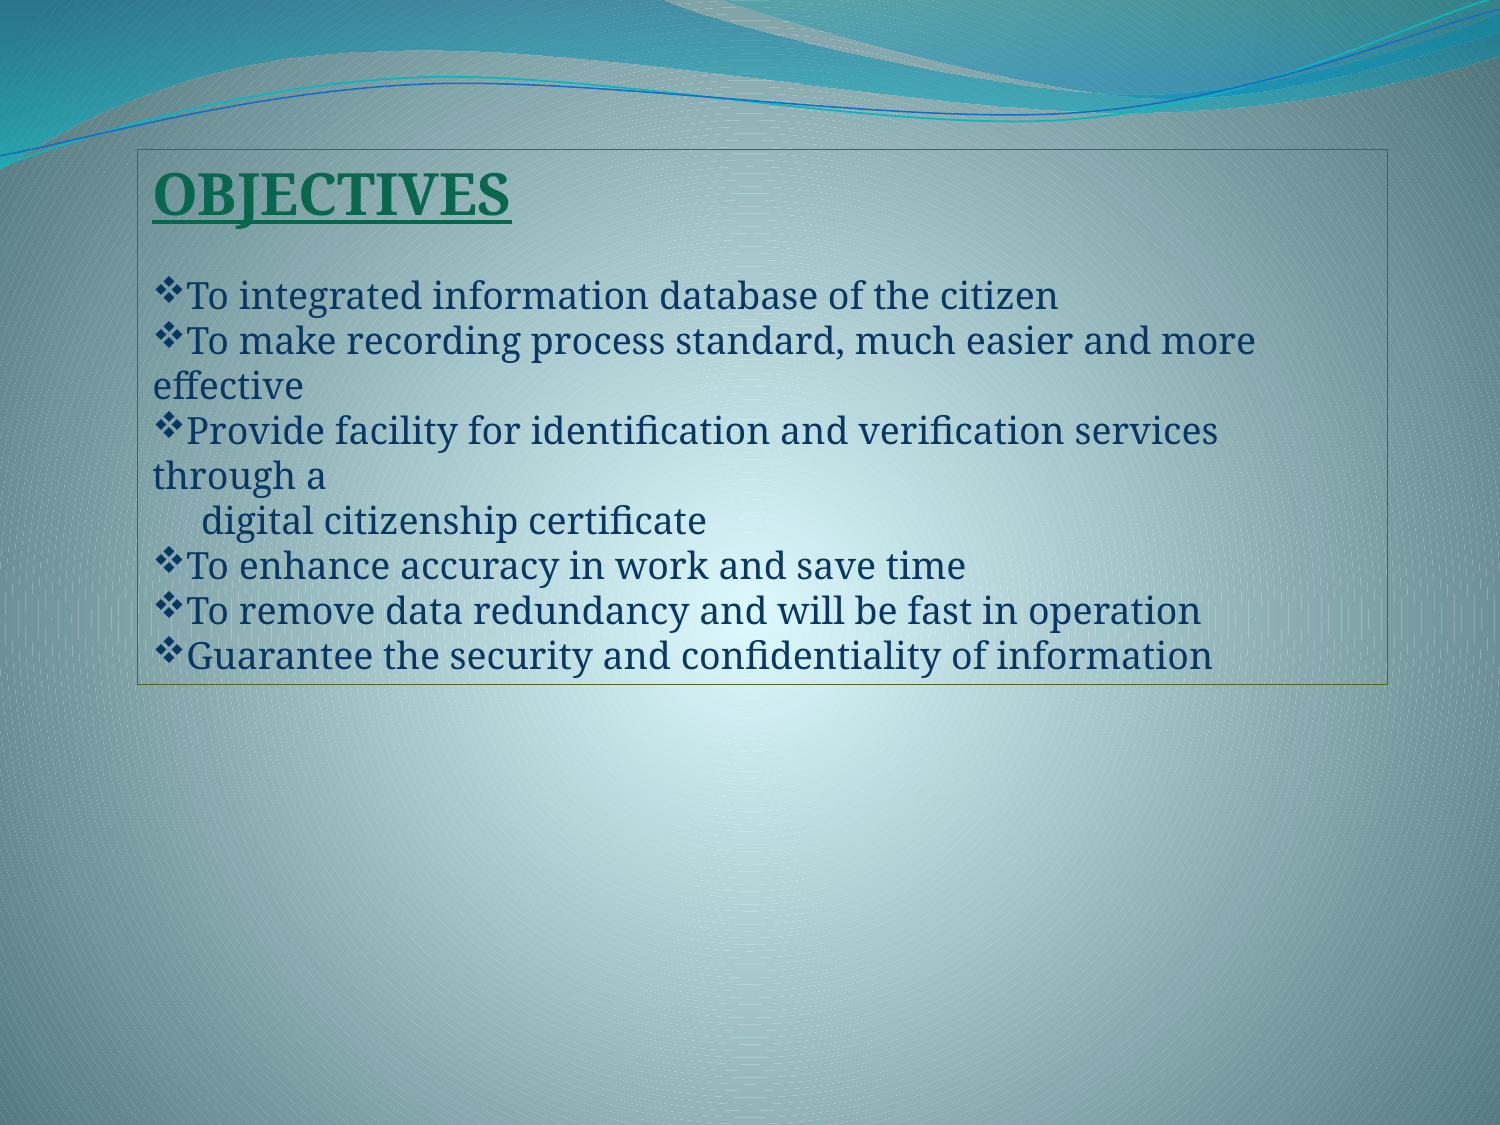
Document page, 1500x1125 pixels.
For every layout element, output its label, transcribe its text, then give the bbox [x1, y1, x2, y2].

title [75, 115, 1438, 303]
text_box OBJECTIVES To integrated information database of the citizen To make recording process standard, much easier and more effective Provide facility for identification and verification services through a digital citizenship certificate To enhance accuracy in work and save time To remove data redundancy and will be fast in operation Guarantee the security and confidentiality of information [137, 149, 1388, 685]
